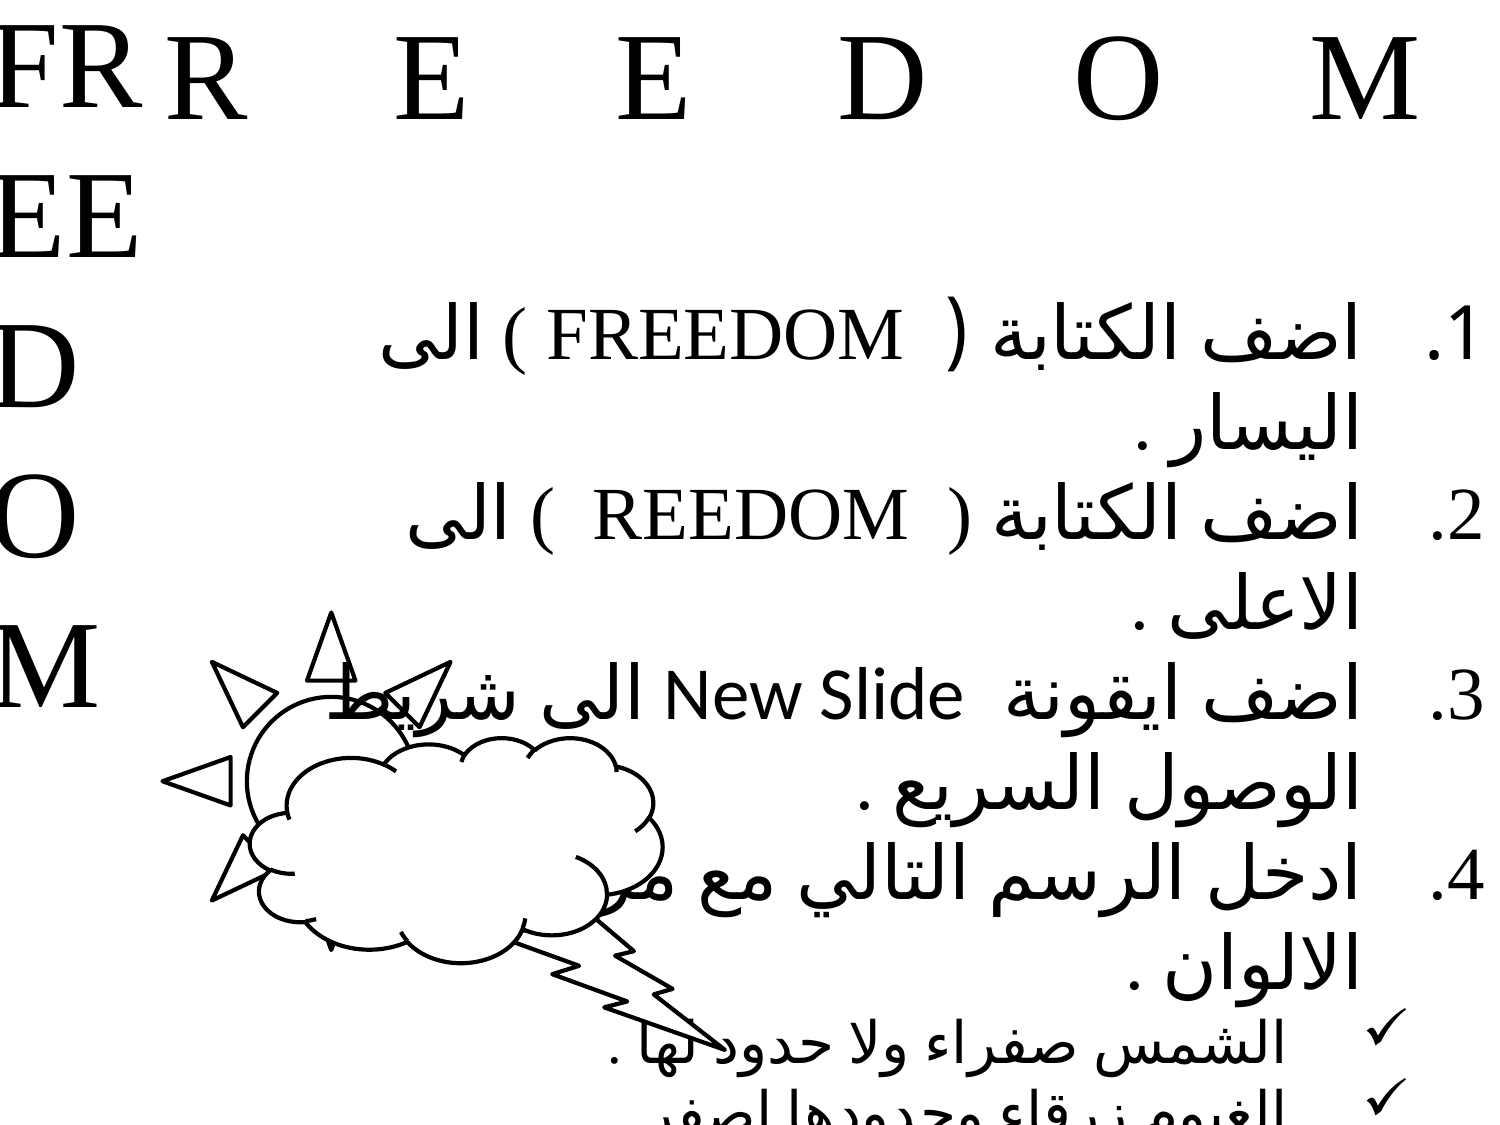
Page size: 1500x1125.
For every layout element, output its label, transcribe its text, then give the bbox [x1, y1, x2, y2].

text_box [244, 694, 410, 824]
text_box [209, 833, 265, 903]
text_box [326, 943, 335, 953]
text_box [160, 755, 233, 808]
text_box [383, 659, 453, 730]
text_box [515, 919, 727, 1052]
text_box [209, 659, 280, 730]
text_box اضف الكتابة ( FREEDOM ) الى اليسار . اضف الكتابة ( REEDOM ) الى الاعلى . اضف ايقونة New Slide الى شريط الوصول السريع . ادخل الرسم التالي مع مراعاة الالوان . الشمس صفراء ولا حدود لها . الغيوم زرقاء وحدودها اصفر . الصاعقة بيضاء وحدودها اسود . 5. عمل نسخة عن الشريحة . [237, 187, 1500, 1125]
text_box [305, 610, 358, 683]
text_box [247, 736, 665, 966]
text_box FREEDOM [0, 0, 169, 740]
text_box REEDOM [150, 0, 1500, 153]
